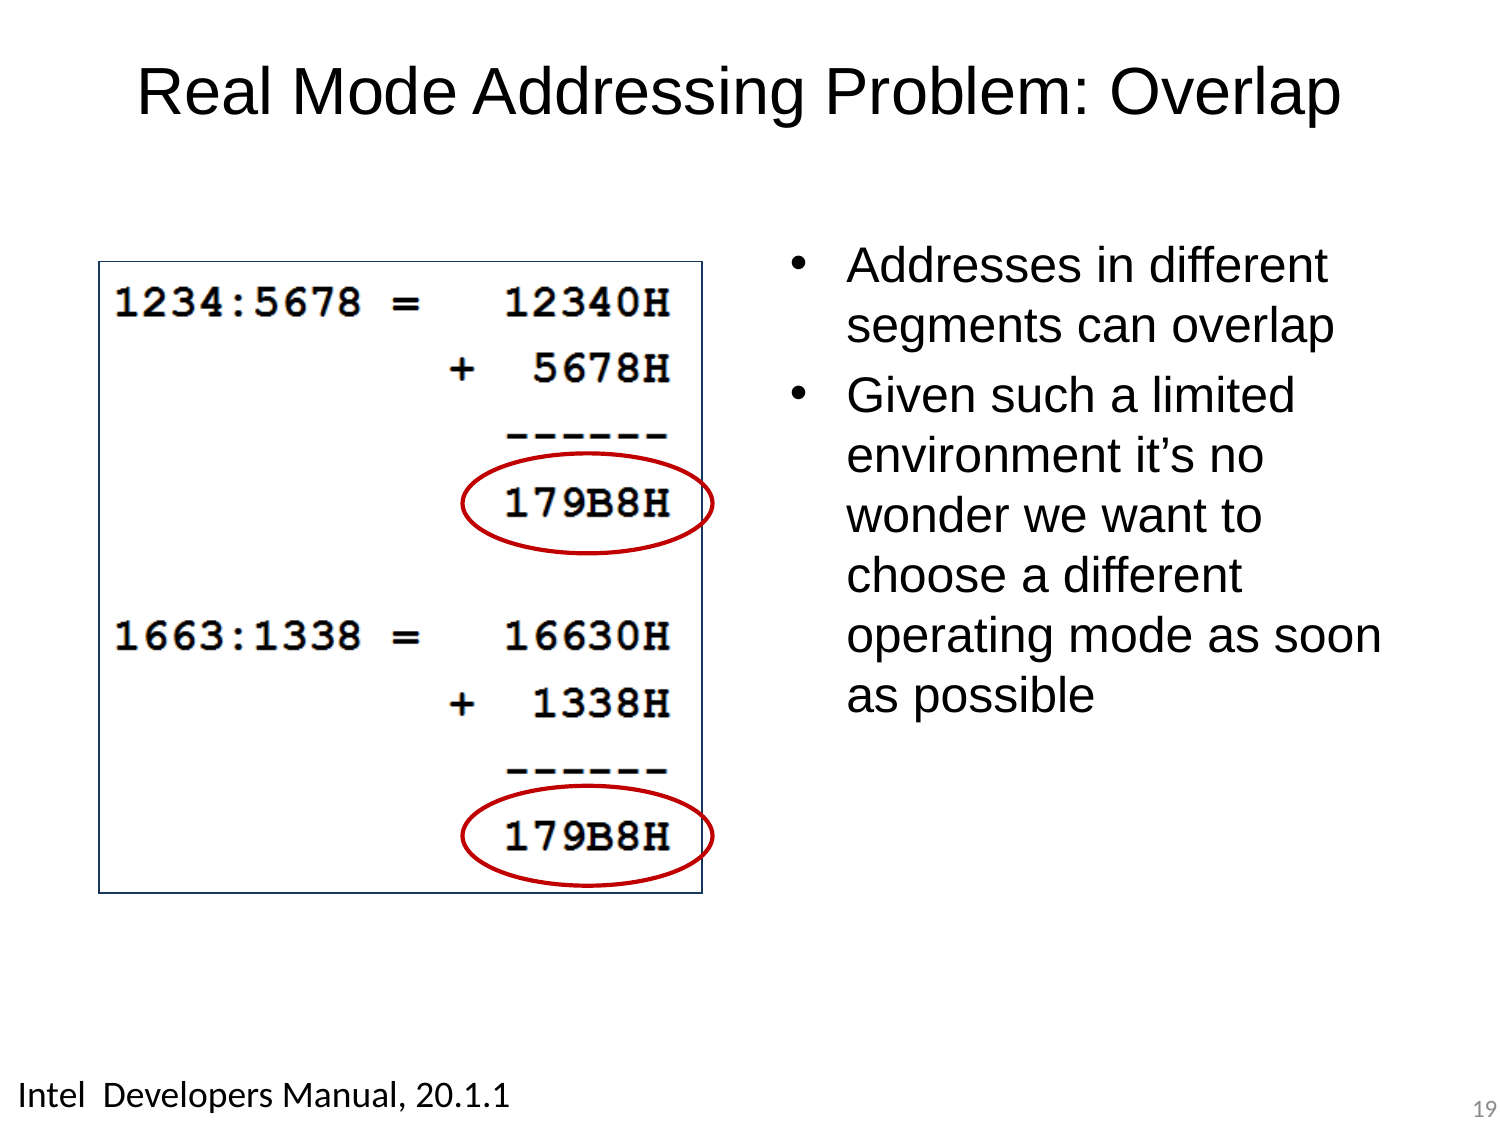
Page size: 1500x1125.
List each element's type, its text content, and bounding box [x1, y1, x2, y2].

title Real Mode Addressing Problem: Overlap [64, 12, 1415, 163]
slide_number 19 [1162, 1077, 1500, 1125]
text_box Intel Developers Manual, 20.1.1 [2, 1062, 526, 1123]
picture [99, 262, 702, 893]
list Addresses in different segments can overlap Given such a limited environment it’s no wonder we want to choose a different operating mode as soon as possible [774, 224, 1450, 1075]
text_box [705, 815, 715, 856]
text_box [705, 483, 715, 524]
